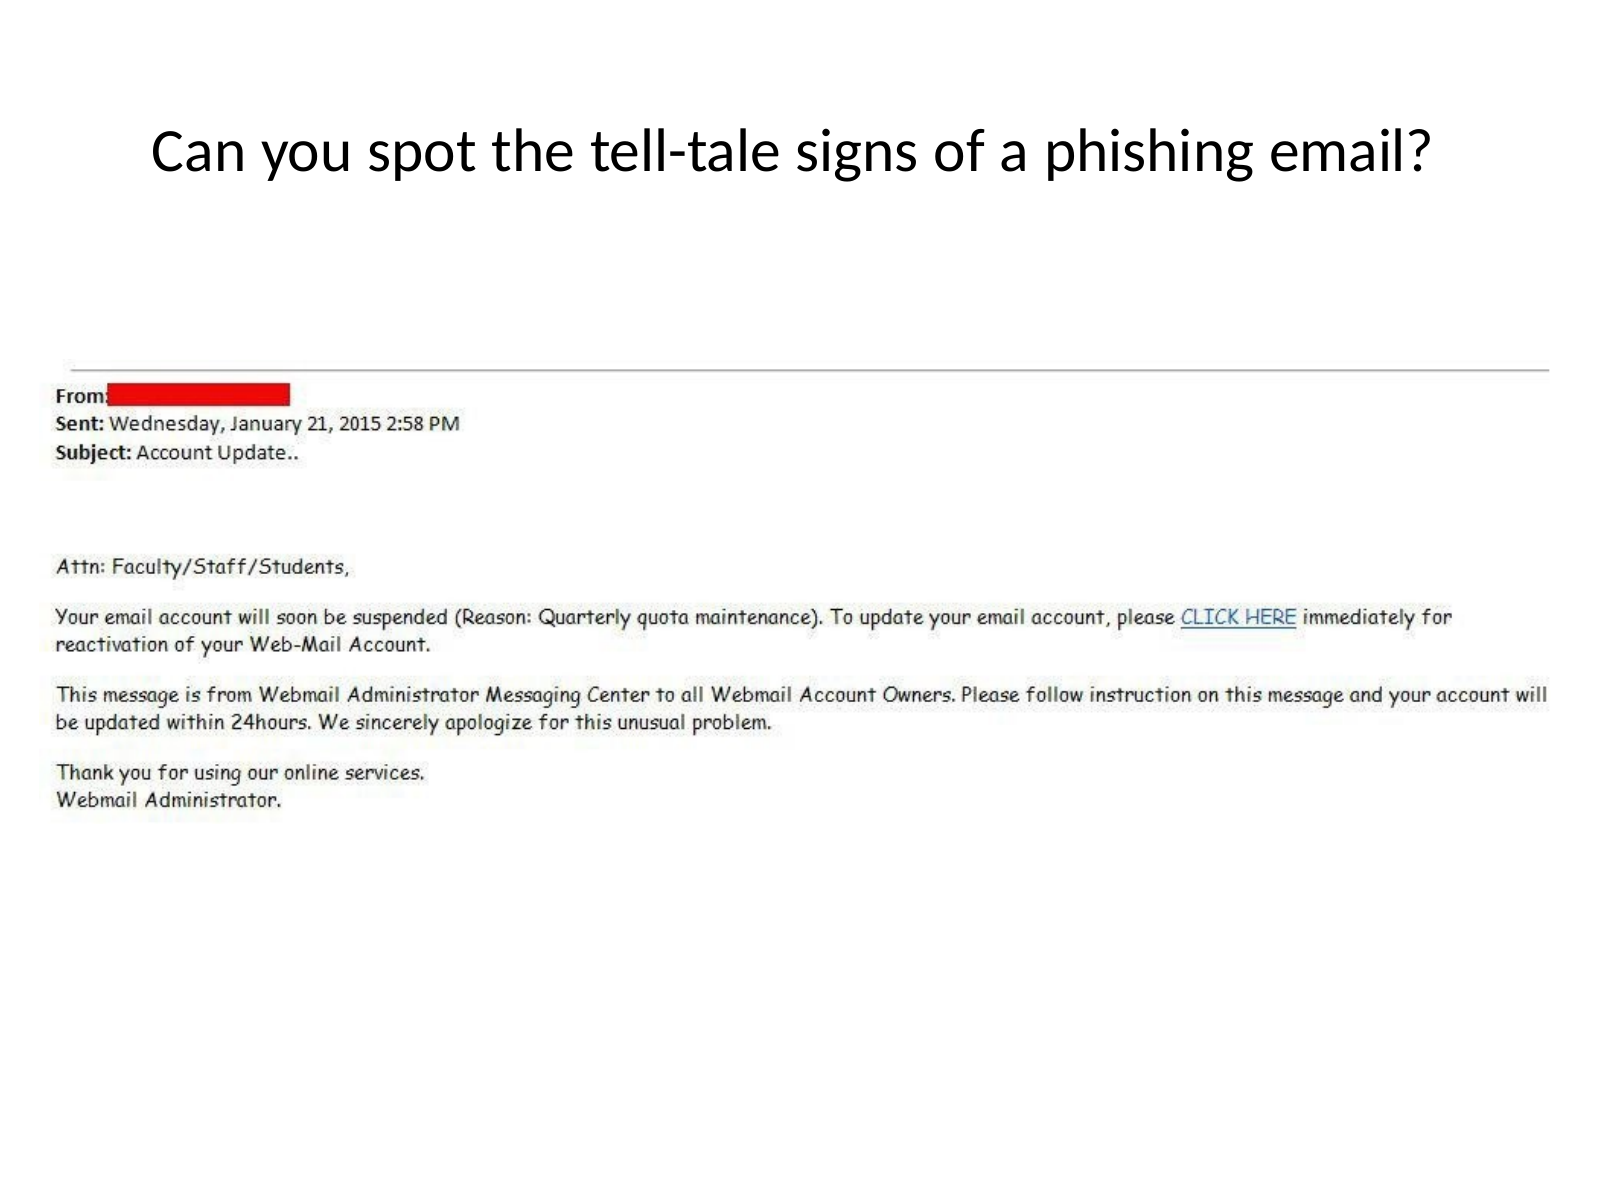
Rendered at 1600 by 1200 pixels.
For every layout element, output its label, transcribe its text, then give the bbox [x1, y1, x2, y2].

title Can you spot the tell-tale signs of a phishing email? [71, 8, 1482, 311]
picture [39, 359, 1552, 825]
